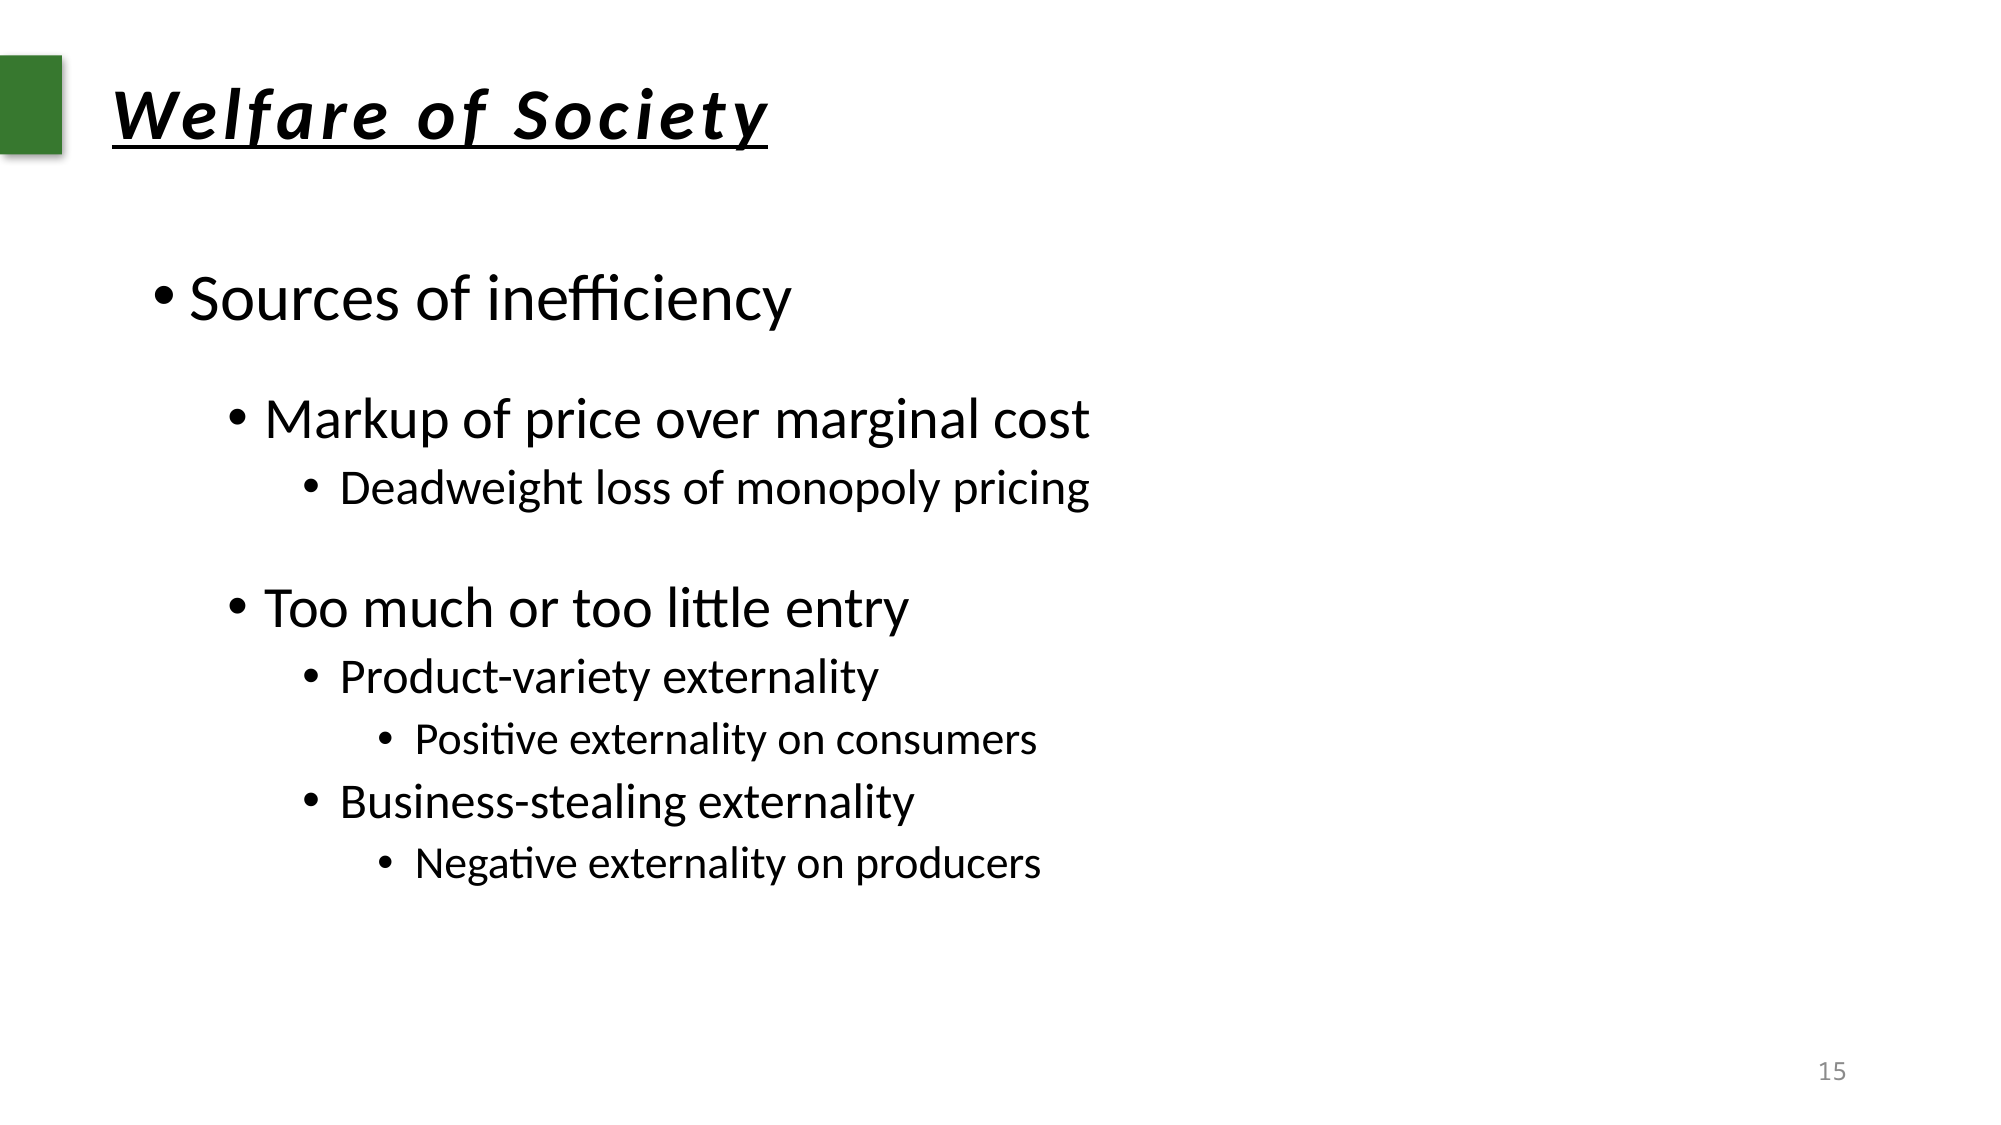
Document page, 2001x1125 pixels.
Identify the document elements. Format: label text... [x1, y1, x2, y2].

list Sources of inefficiency Markup of price over marginal cost Deadweight loss of monopoly pricing Too much or too little entry Product-variety externality Positive externality on consumers Business-stealing externality Negative externality on producers [137, 255, 1863, 1014]
text_box Welfare of Society [97, 59, 783, 162]
slide_number 15 [1412, 1042, 1863, 1103]
